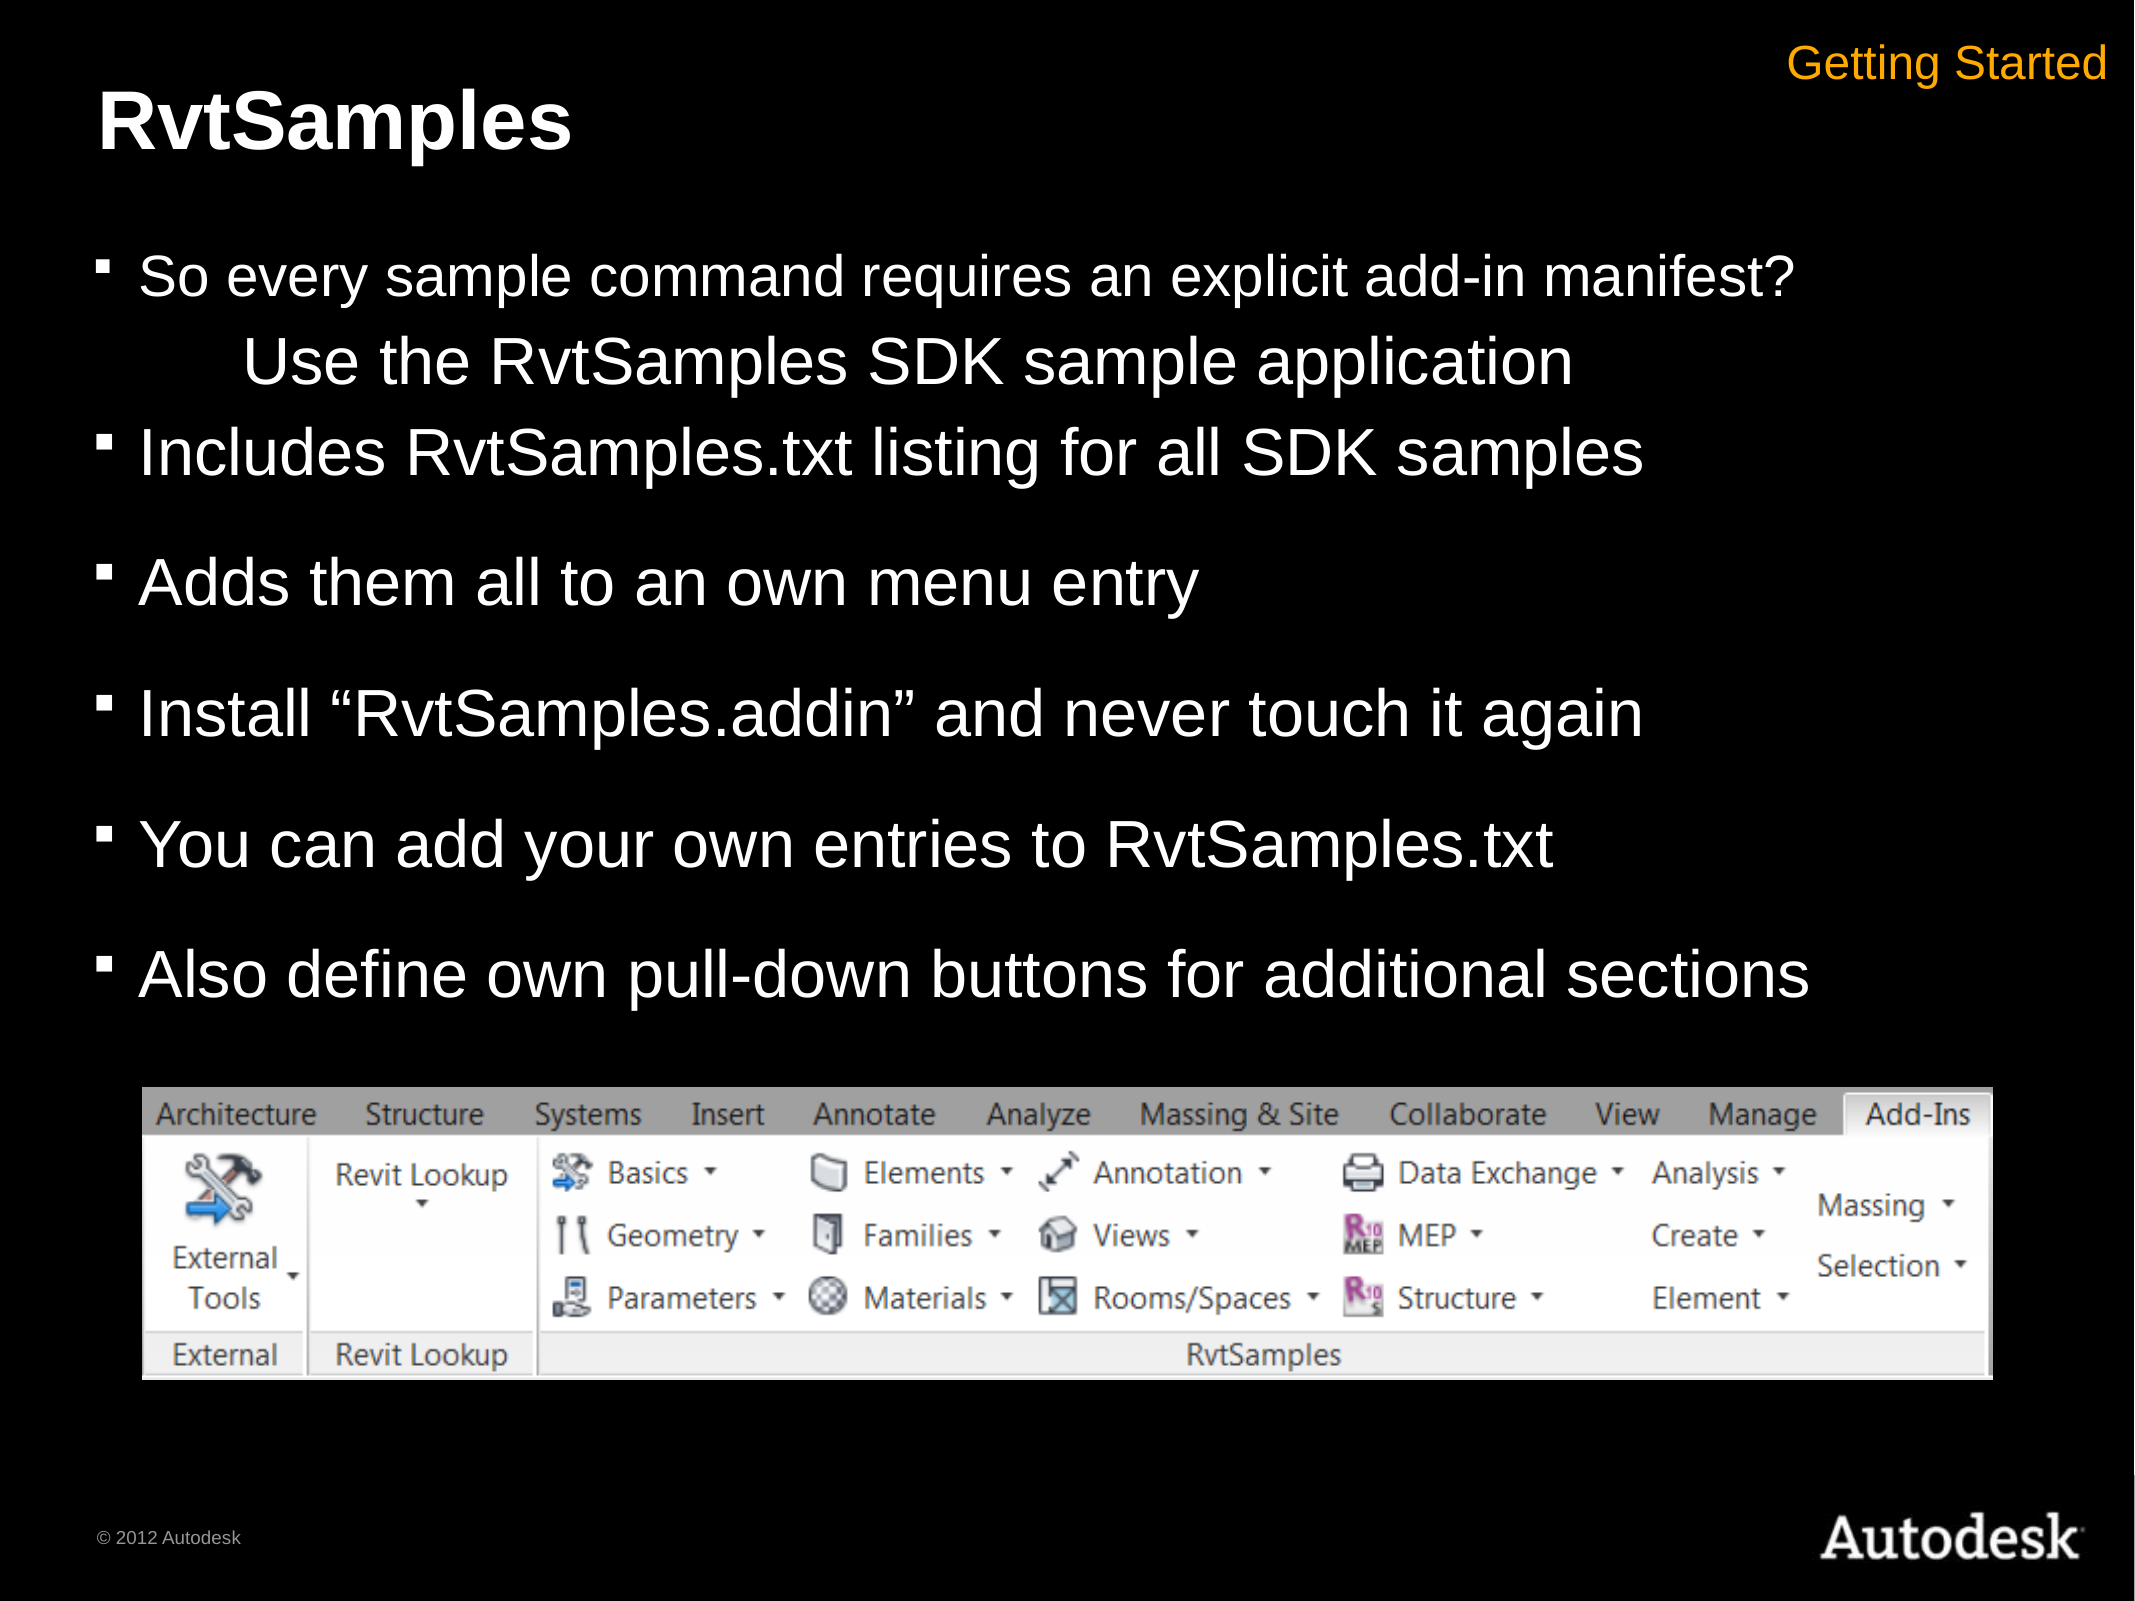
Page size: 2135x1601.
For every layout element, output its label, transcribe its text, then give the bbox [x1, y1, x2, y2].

text_box Getting Started [1739, 31, 2110, 90]
picture [141, 1087, 1993, 1381]
list So every sample command requires an explicit add-in manifest? Use the RvtSamples SDK sample application Includes RvtSamples.txt listing for all SDK samples Adds them all to an own menu entry Install “RvtSamples.addin” and never touch it again You can add your own entries to RvtSamples.txt Also define own pull-down buttons for additional sections [91, 237, 2023, 1101]
picture [0, 1475, 2135, 1601]
title RvtSamples [96, 0, 2028, 234]
